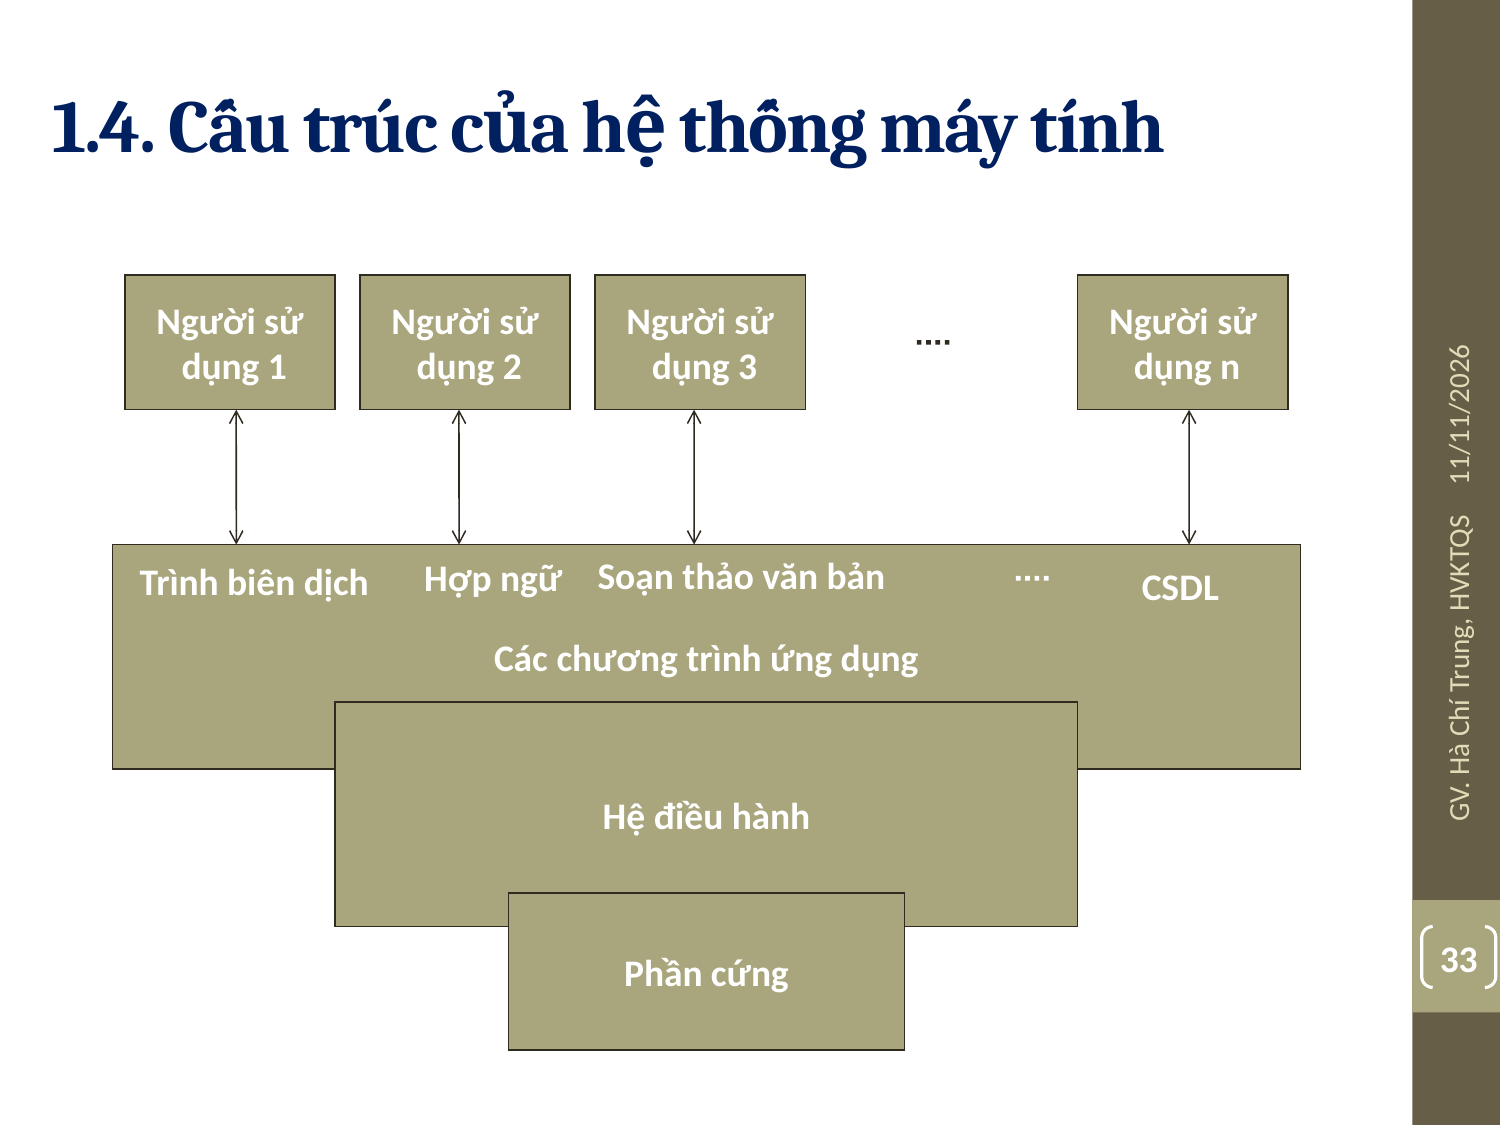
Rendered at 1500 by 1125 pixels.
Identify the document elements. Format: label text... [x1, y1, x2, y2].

footer GV. Hà Chí Trung, HVKTQS [1427, 500, 1488, 889]
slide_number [1427, 100, 1488, 500]
slide_number 33 [1420, 925, 1498, 990]
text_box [111, 274, 1351, 1051]
title 1.4. Cấu trúc của hệ thống máy tính [37, 45, 1375, 200]
